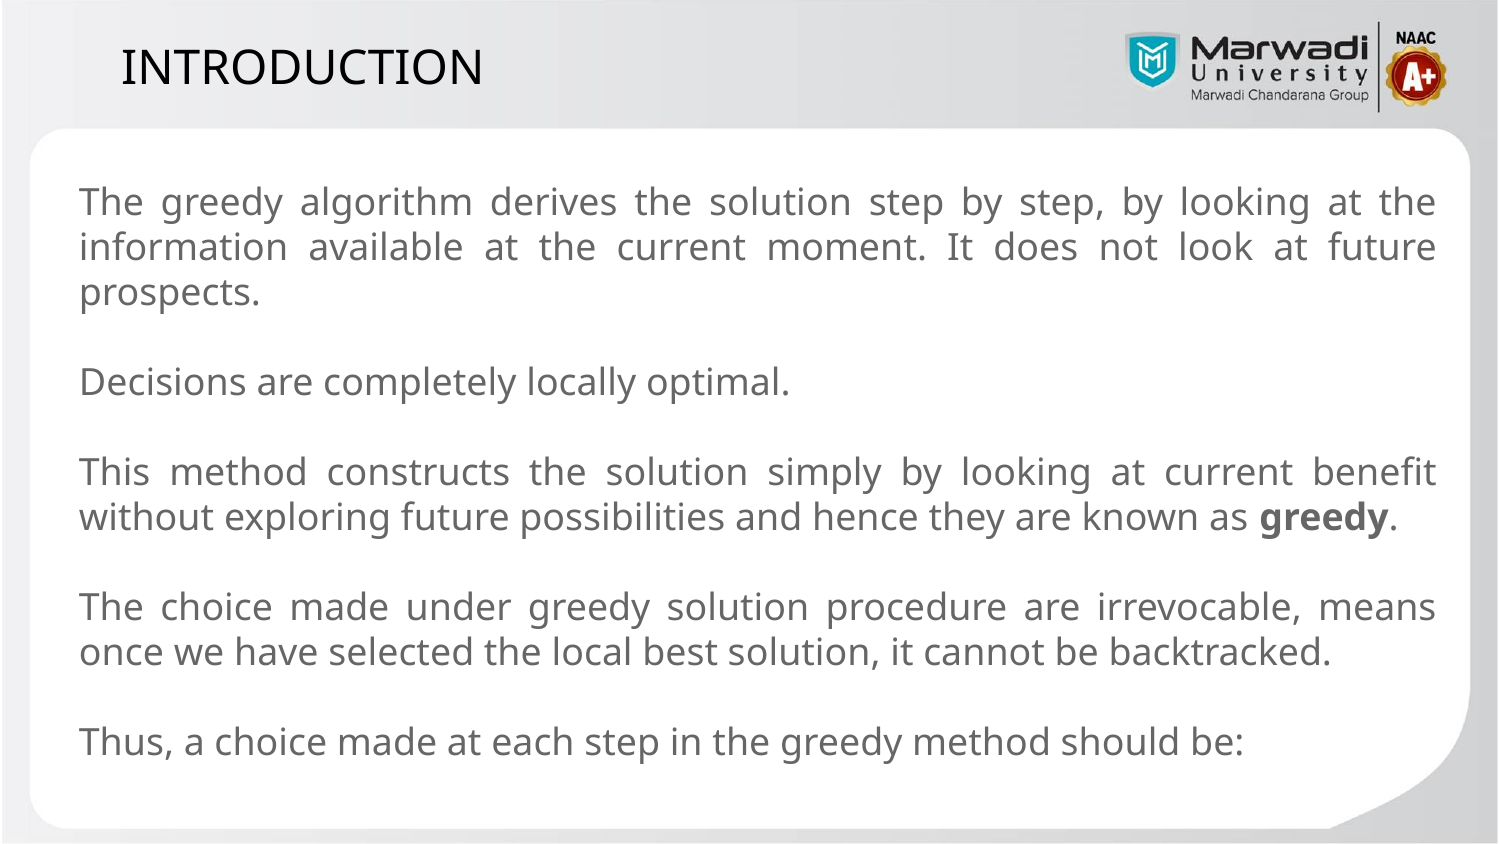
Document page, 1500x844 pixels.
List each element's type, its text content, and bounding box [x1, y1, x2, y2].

text_box The greedy algorithm derives the solution step by step, by looking at the information available at the current moment. It does not look at future prospects. Decisions are completely locally optimal. This method constructs the solution simply by looking at current benefit without exploring future possibilities and hence they are known as greedy. The choice made under greedy solution procedure are irrevocable, means once we have selected the local best solution, it cannot be backtracked. Thus, a choice made at each step in the greedy method should be: [64, 162, 1454, 778]
picture [1, 0, 1498, 844]
text_box INTRODUCTION [105, 22, 1180, 110]
